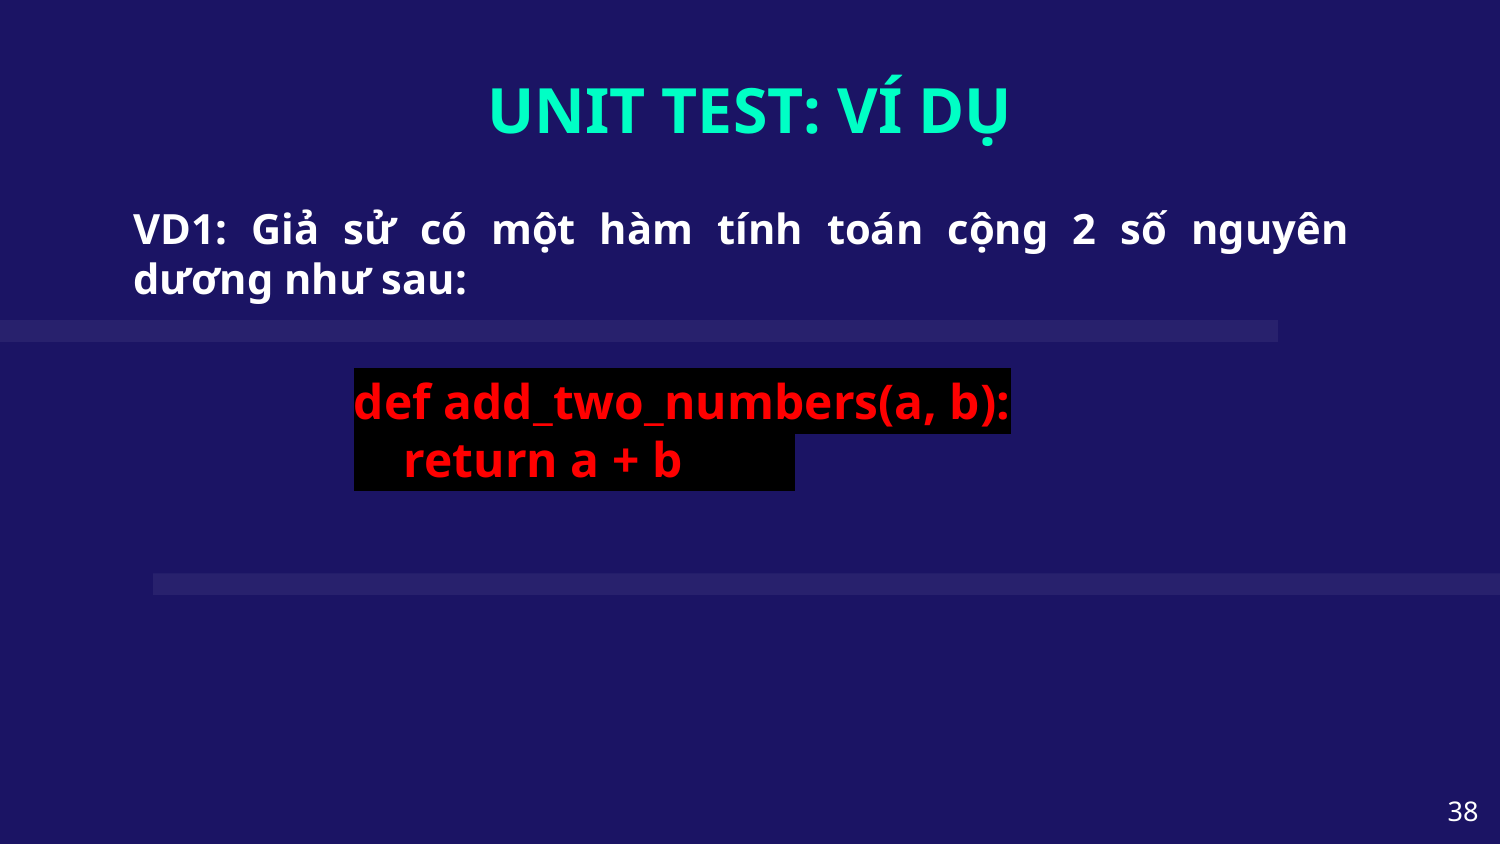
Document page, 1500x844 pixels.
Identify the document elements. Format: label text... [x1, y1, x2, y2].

subtitle def add_two_numbers(a, b): return a + b [338, 356, 1237, 458]
subtitle VD1: Giả sử có một hàm tính toán cộng 2 số nguyên dương như sau: [118, 187, 1365, 288]
title UNIT TEST: VÍ DỤ [209, 56, 1291, 166]
slide_number ‹#› [1403, 779, 1494, 844]
